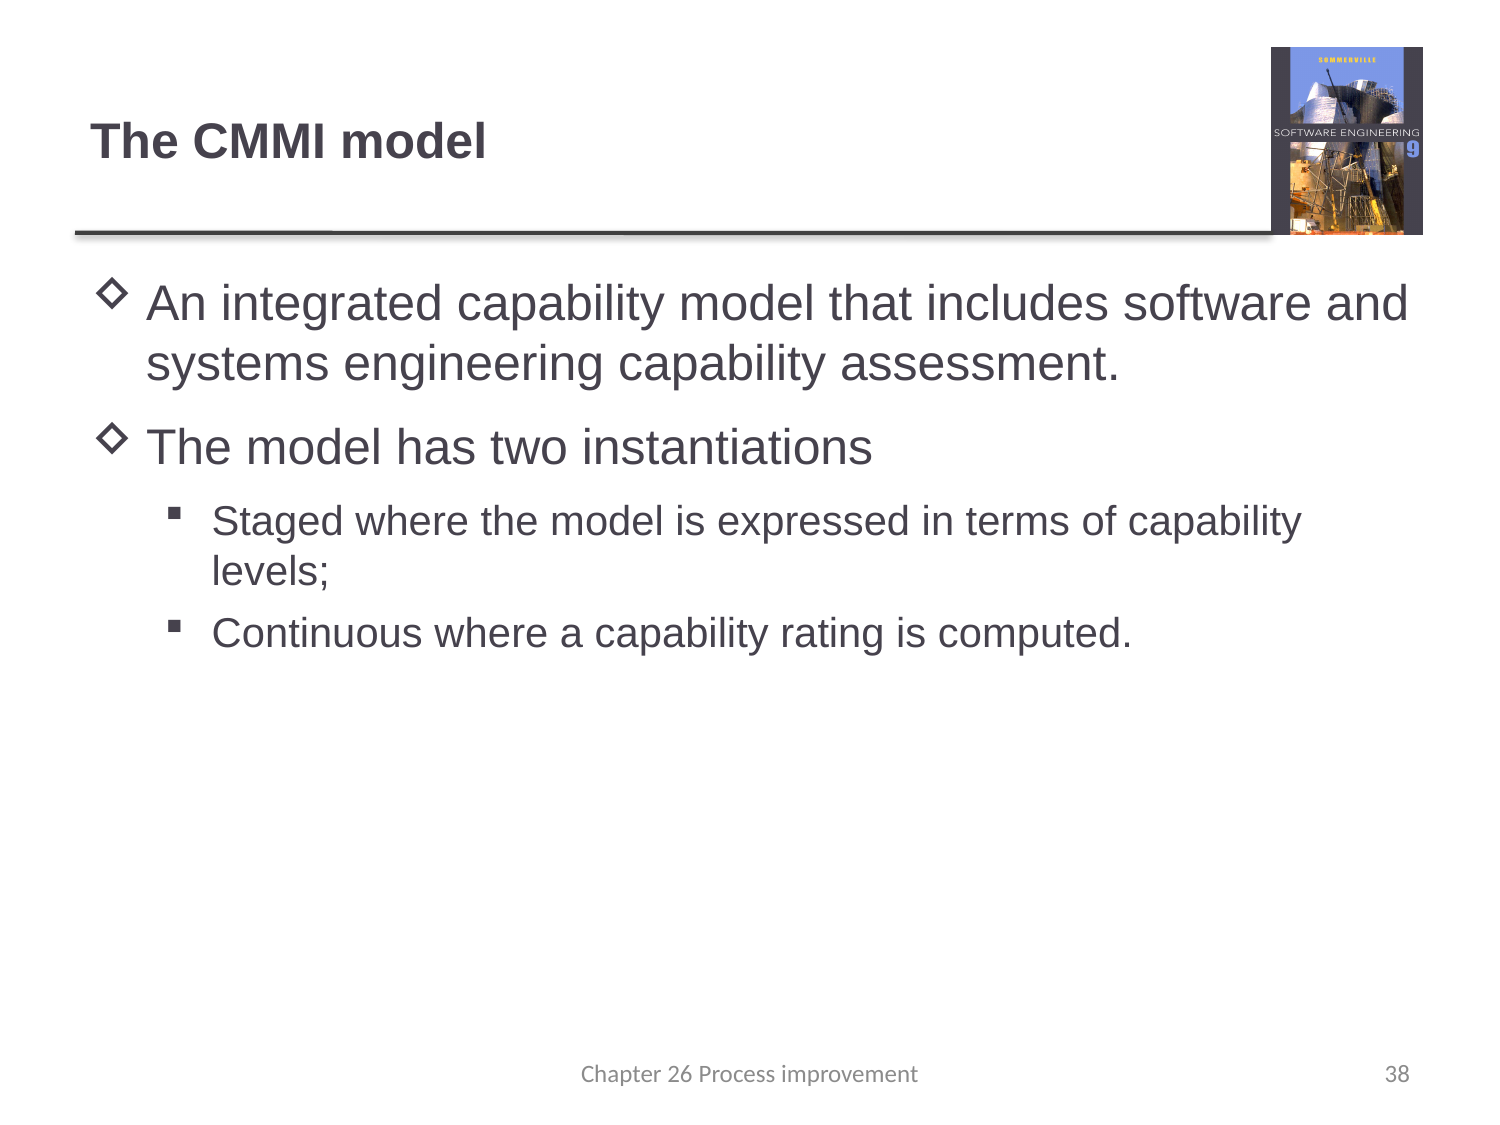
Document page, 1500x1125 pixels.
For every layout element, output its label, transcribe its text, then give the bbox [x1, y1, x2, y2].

list An integrated capability model that includes software and systems engineering capability assessment. The model has two instantiations Staged where the model is expressed in terms of capability levels; Continuous where a capability rating is computed. [75, 262, 1425, 1005]
picture [1272, 47, 1423, 235]
footer Chapter 26 Process improvement [512, 1042, 988, 1103]
title The CMMI model [74, 44, 1272, 233]
slide_number 38 [1074, 1042, 1425, 1103]
